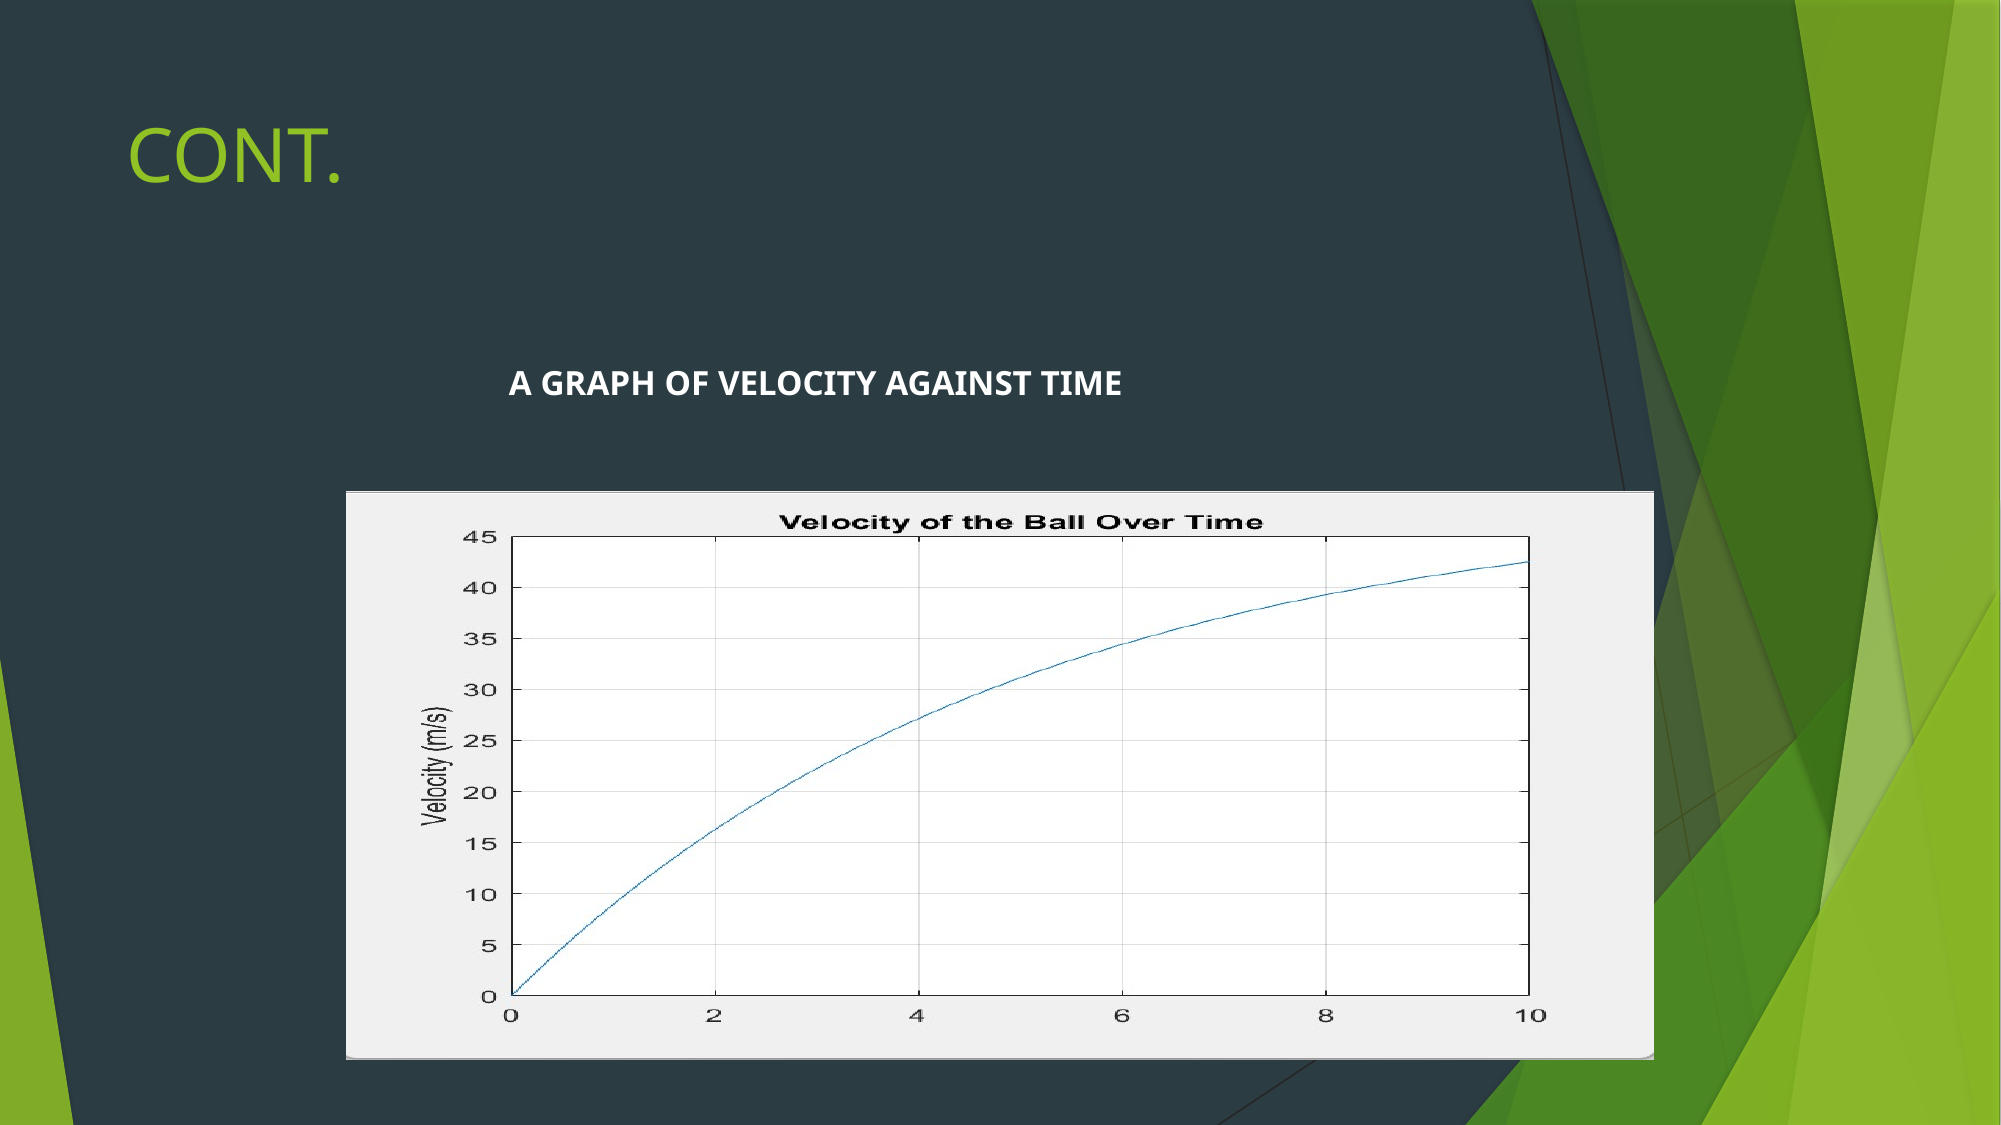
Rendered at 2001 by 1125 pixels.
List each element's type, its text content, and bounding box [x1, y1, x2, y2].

picture [346, 491, 1654, 1060]
list A GRAPH OF VELOCITY AGAINST TIME [111, 354, 1522, 992]
title CONT. [111, 99, 1522, 317]
